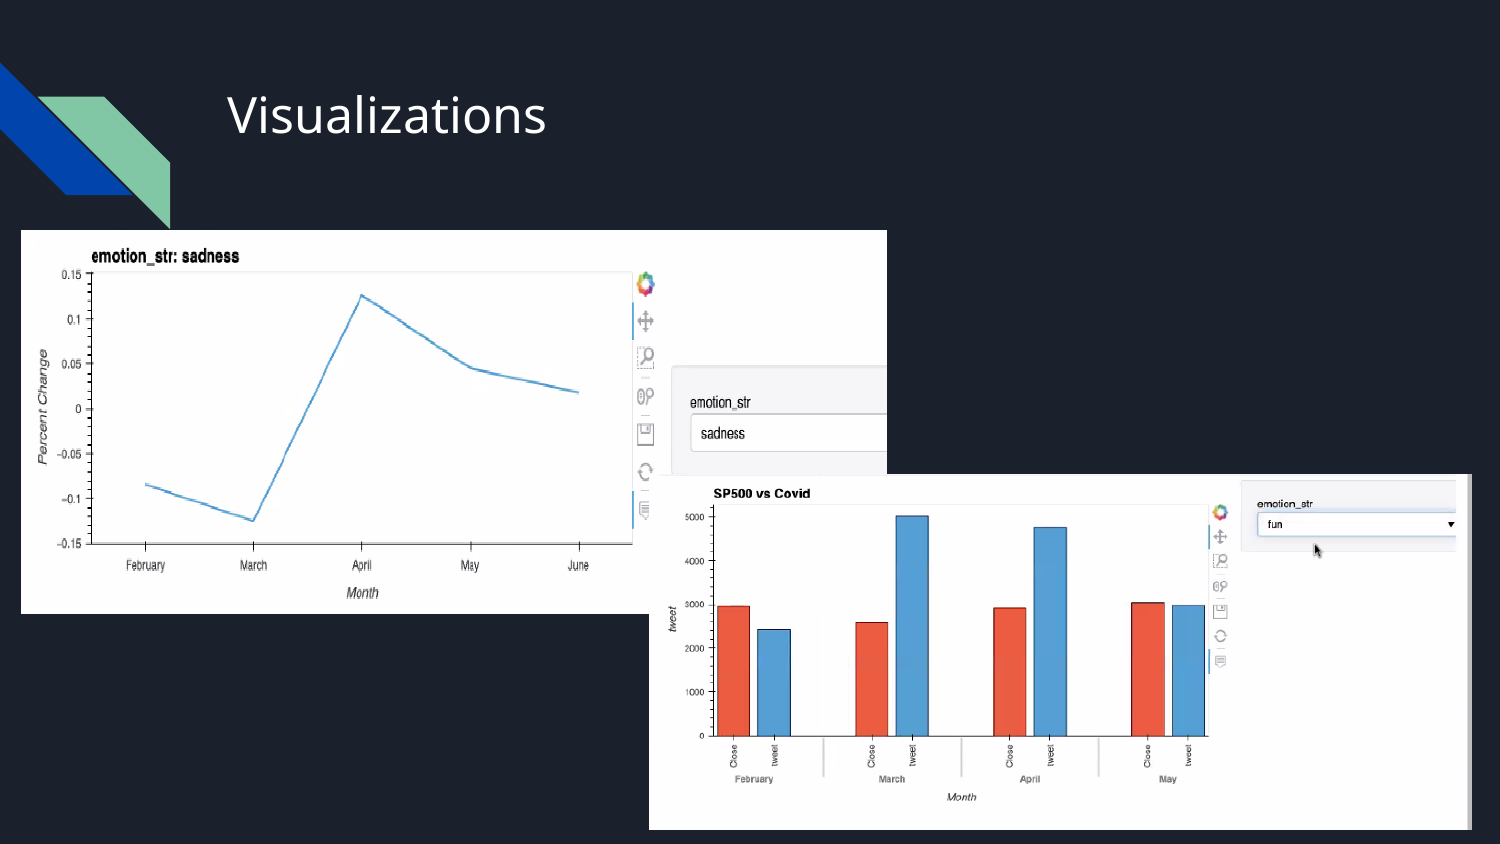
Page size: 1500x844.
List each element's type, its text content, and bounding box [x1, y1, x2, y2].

picture [20, 230, 1472, 831]
title Visualizations [212, 64, 1368, 215]
